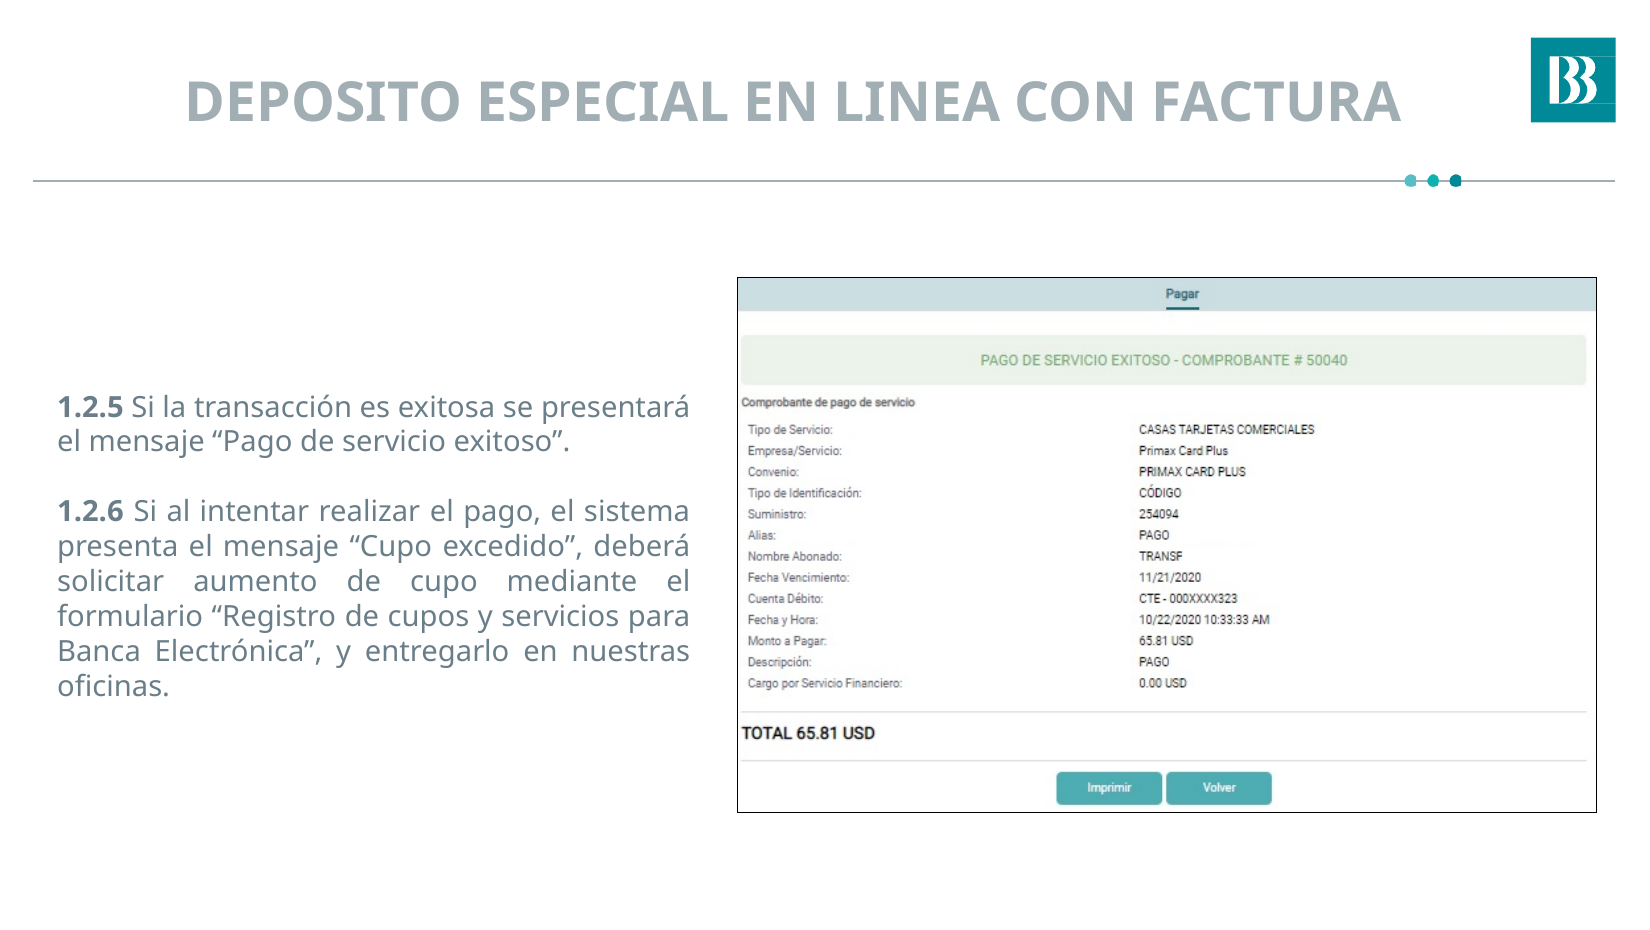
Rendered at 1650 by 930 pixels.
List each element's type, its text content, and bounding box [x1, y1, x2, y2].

picture [737, 276, 1597, 813]
title DEPOSITO ESPECIAL EN LINEA CON FACTURA [165, 64, 1486, 222]
text_box 1.2.5 Si la transacción es exitosa se presentará el mensaje “Pago de servicio exitoso”. 1.2.6 Si al intentar realizar el pago, el sistema presenta el mensaje “Cupo excedido”, deberá solicitar aumento de cupo mediante el formulario “Registro de cupos y servicios para Banca Electrónica”, y entregarlo en nuestras oficinas. [49, 352, 693, 773]
